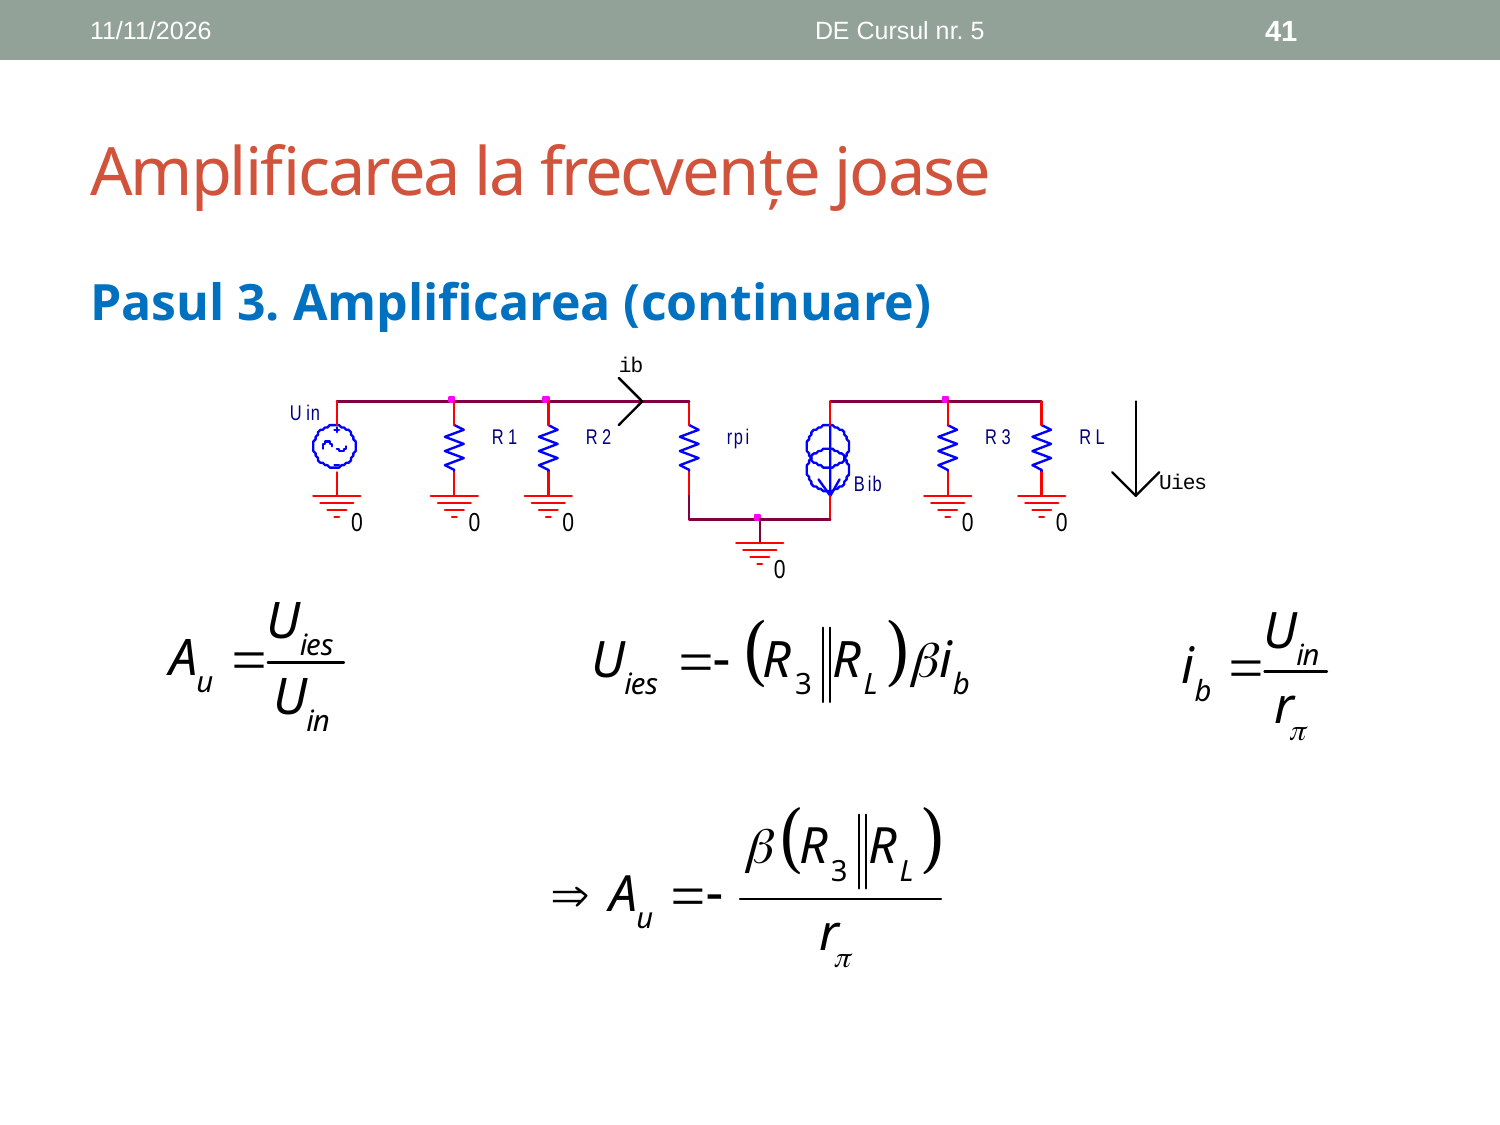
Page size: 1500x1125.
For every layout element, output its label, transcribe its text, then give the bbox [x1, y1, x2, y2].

picture [287, 353, 1212, 603]
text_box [544, 798, 954, 979]
title Amplificarea la frecvențe joase [75, 87, 1425, 250]
list Pasul 3. Amplificarea (continuare) [75, 262, 1425, 1063]
footer DE Cursul nr. 5 [562, 3, 1238, 57]
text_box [162, 582, 357, 743]
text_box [1176, 591, 1337, 752]
slide_number 41 [1250, 3, 1425, 57]
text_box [588, 614, 979, 716]
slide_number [75, 3, 550, 57]
